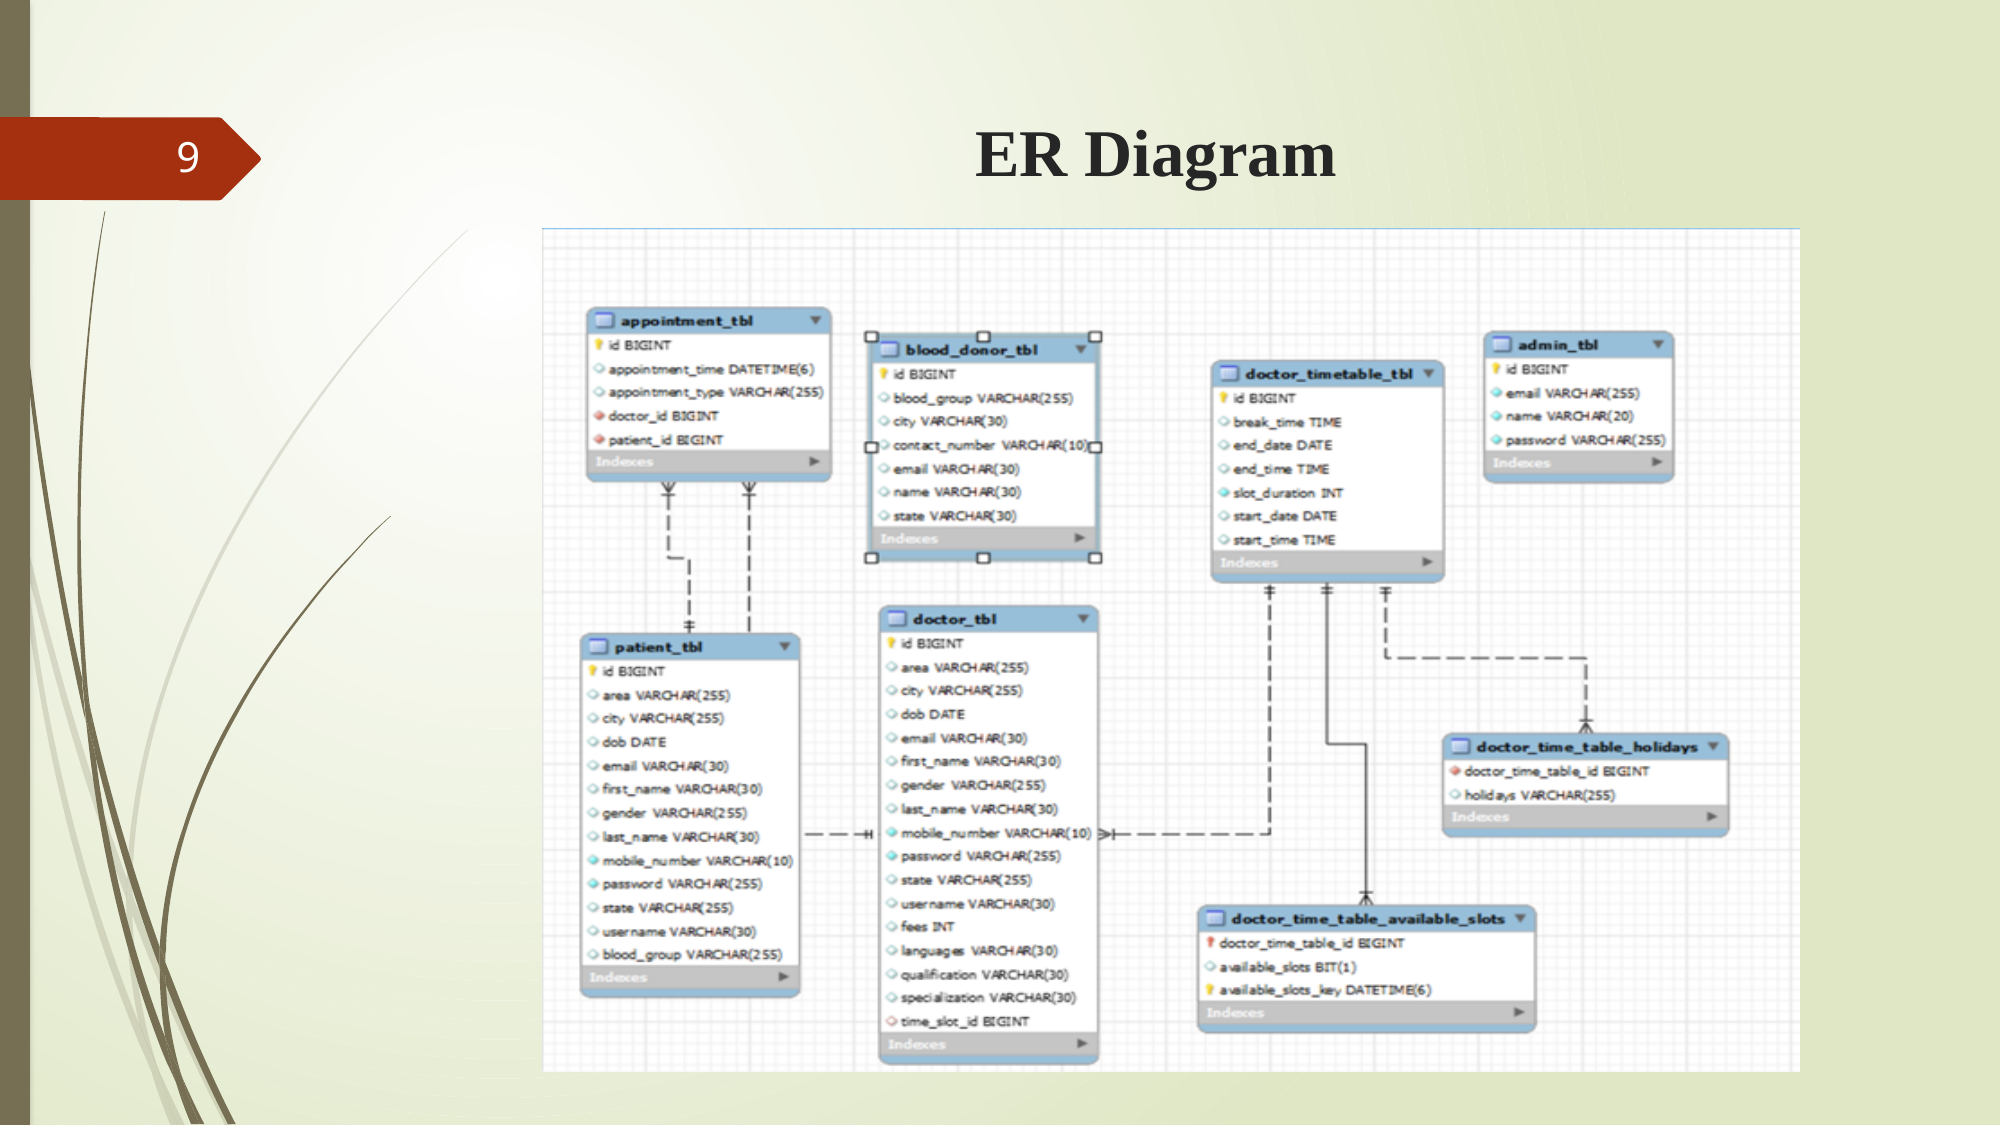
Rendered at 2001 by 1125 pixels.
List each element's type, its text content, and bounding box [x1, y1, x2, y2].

slide_number 9 [87, 129, 216, 190]
title ER Diagram [425, 102, 1888, 313]
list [542, 228, 1800, 1072]
